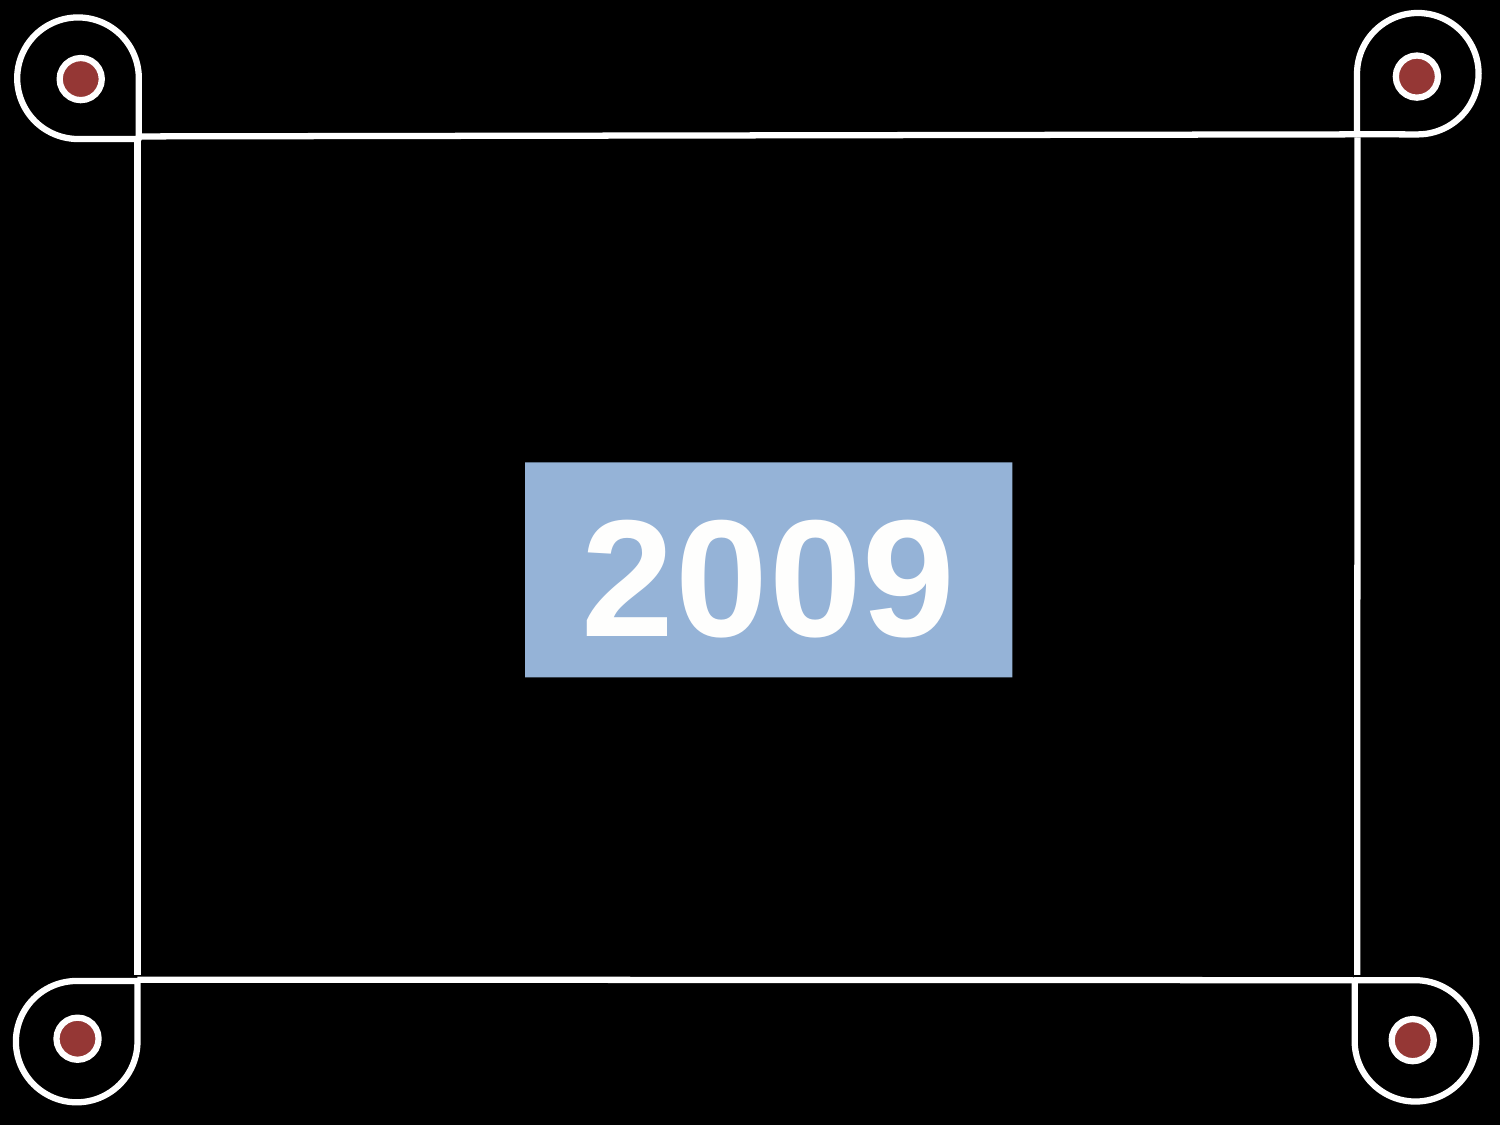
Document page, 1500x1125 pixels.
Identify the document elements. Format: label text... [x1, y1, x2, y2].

text_box 2009 [525, 462, 1013, 678]
